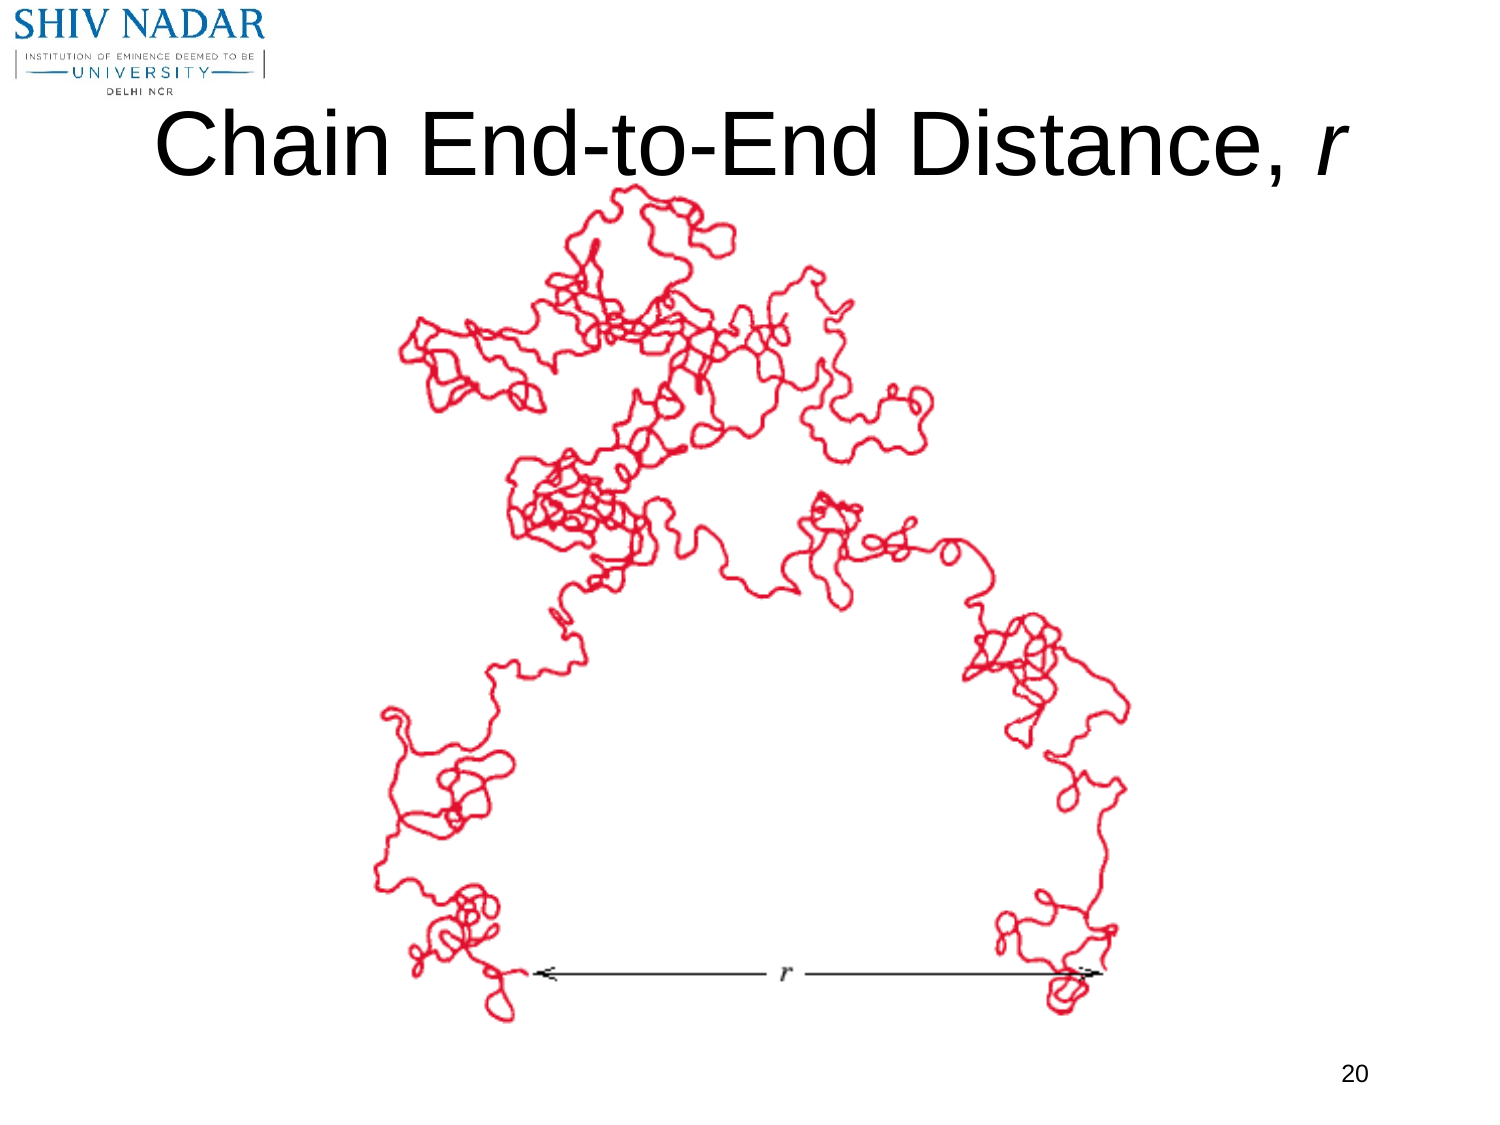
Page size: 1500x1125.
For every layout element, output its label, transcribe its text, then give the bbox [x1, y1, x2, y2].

slide_number 20 [1258, 1050, 1453, 1109]
picture [356, 171, 1144, 1031]
title Chain End-to-End Distance, r [75, 45, 1425, 233]
picture [0, 2, 279, 100]
